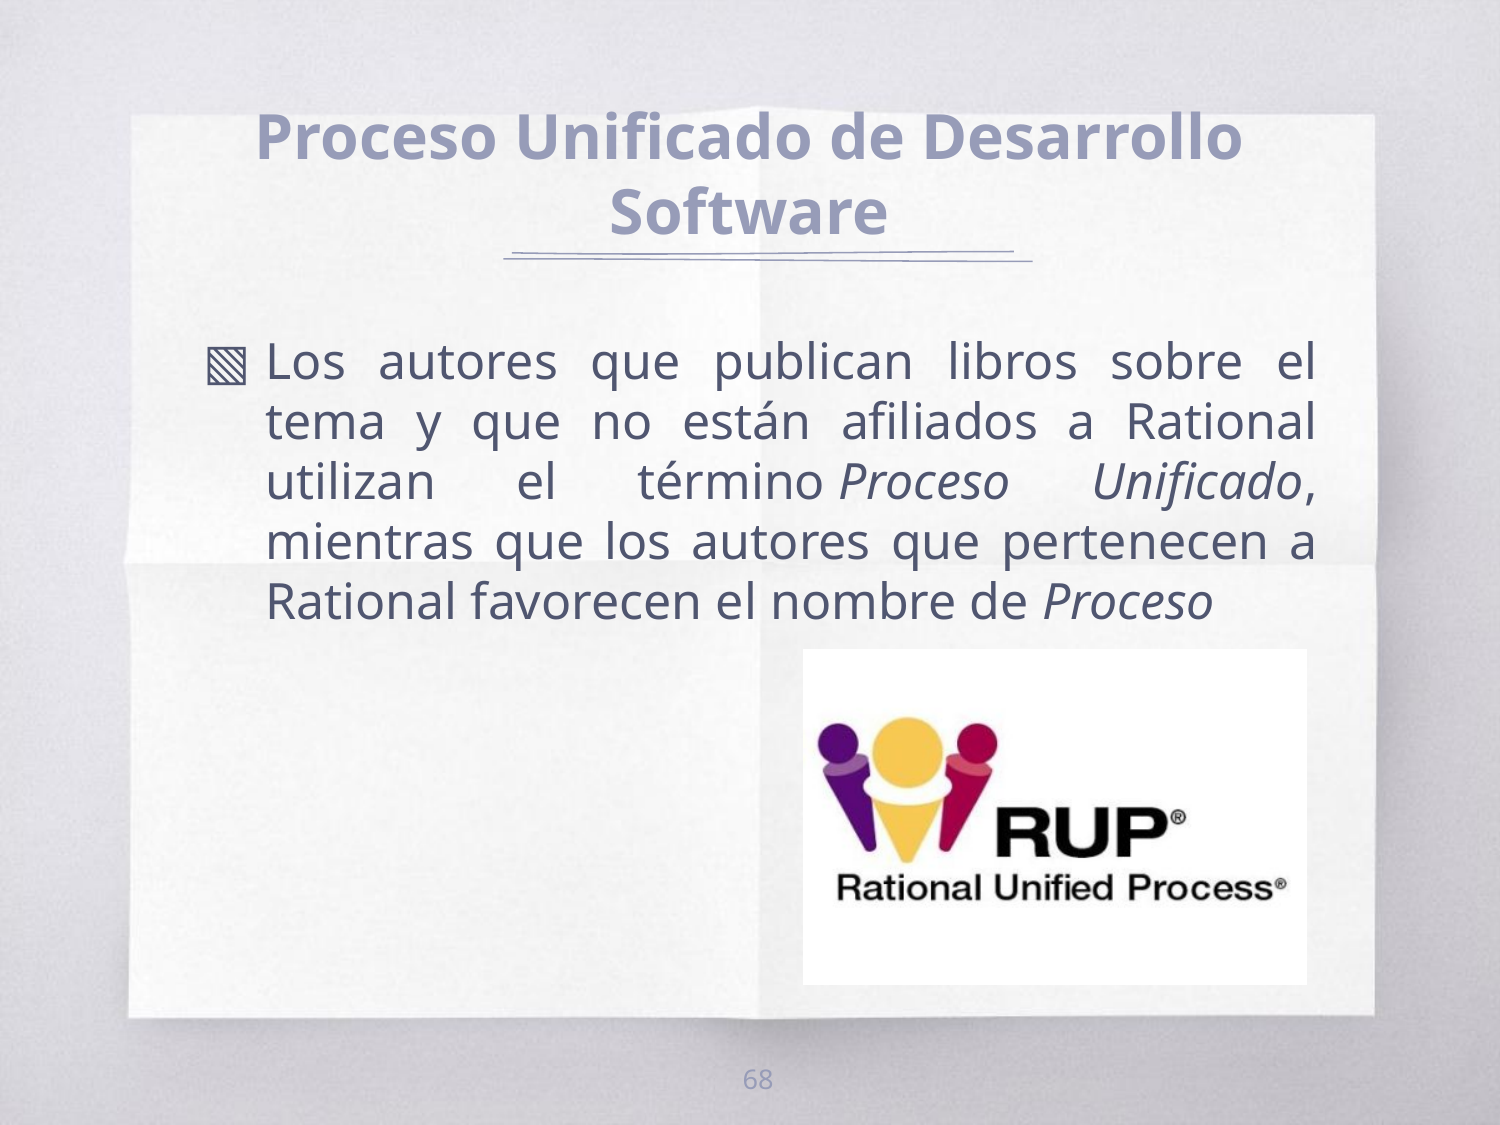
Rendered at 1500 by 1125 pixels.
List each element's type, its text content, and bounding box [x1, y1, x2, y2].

list Los autores que publican libros sobre el tema y que no están afiliados a Rational utilizan el término Proceso Unificado, mientras que los autores que pertenecen a Rational favorecen el nombre de Proceso [175, 314, 1334, 985]
slide_number 68 [713, 1047, 804, 1113]
title Proceso Unificado de Desarrollo Software [168, 113, 1332, 263]
picture [0, 0, 1500, 1125]
